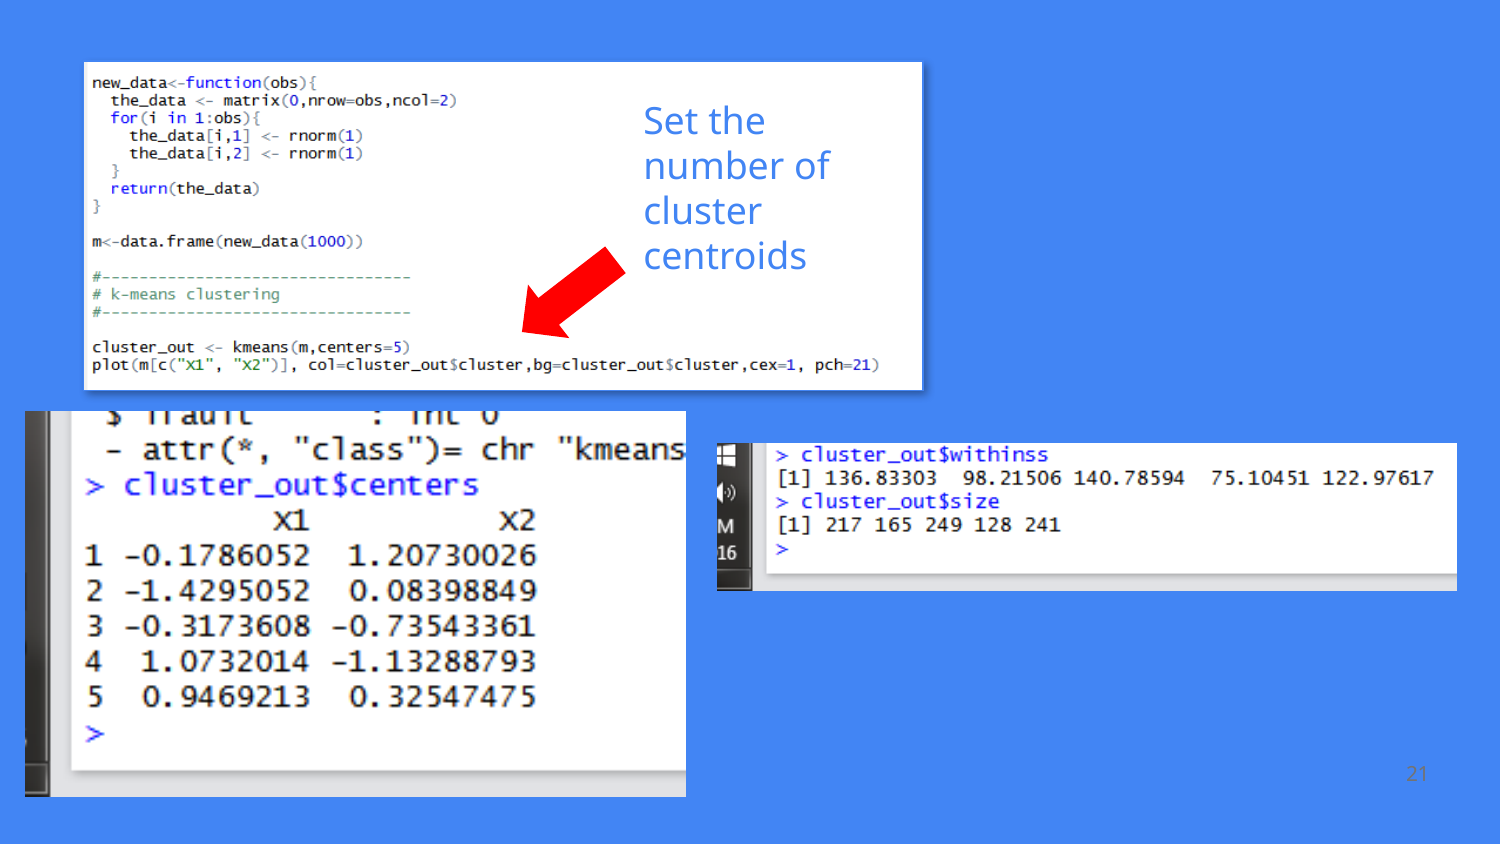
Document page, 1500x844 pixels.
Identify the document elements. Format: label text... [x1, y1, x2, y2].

slide_number 21 [1369, 751, 1445, 797]
picture [717, 442, 1457, 591]
picture [25, 411, 686, 798]
picture [83, 61, 923, 391]
